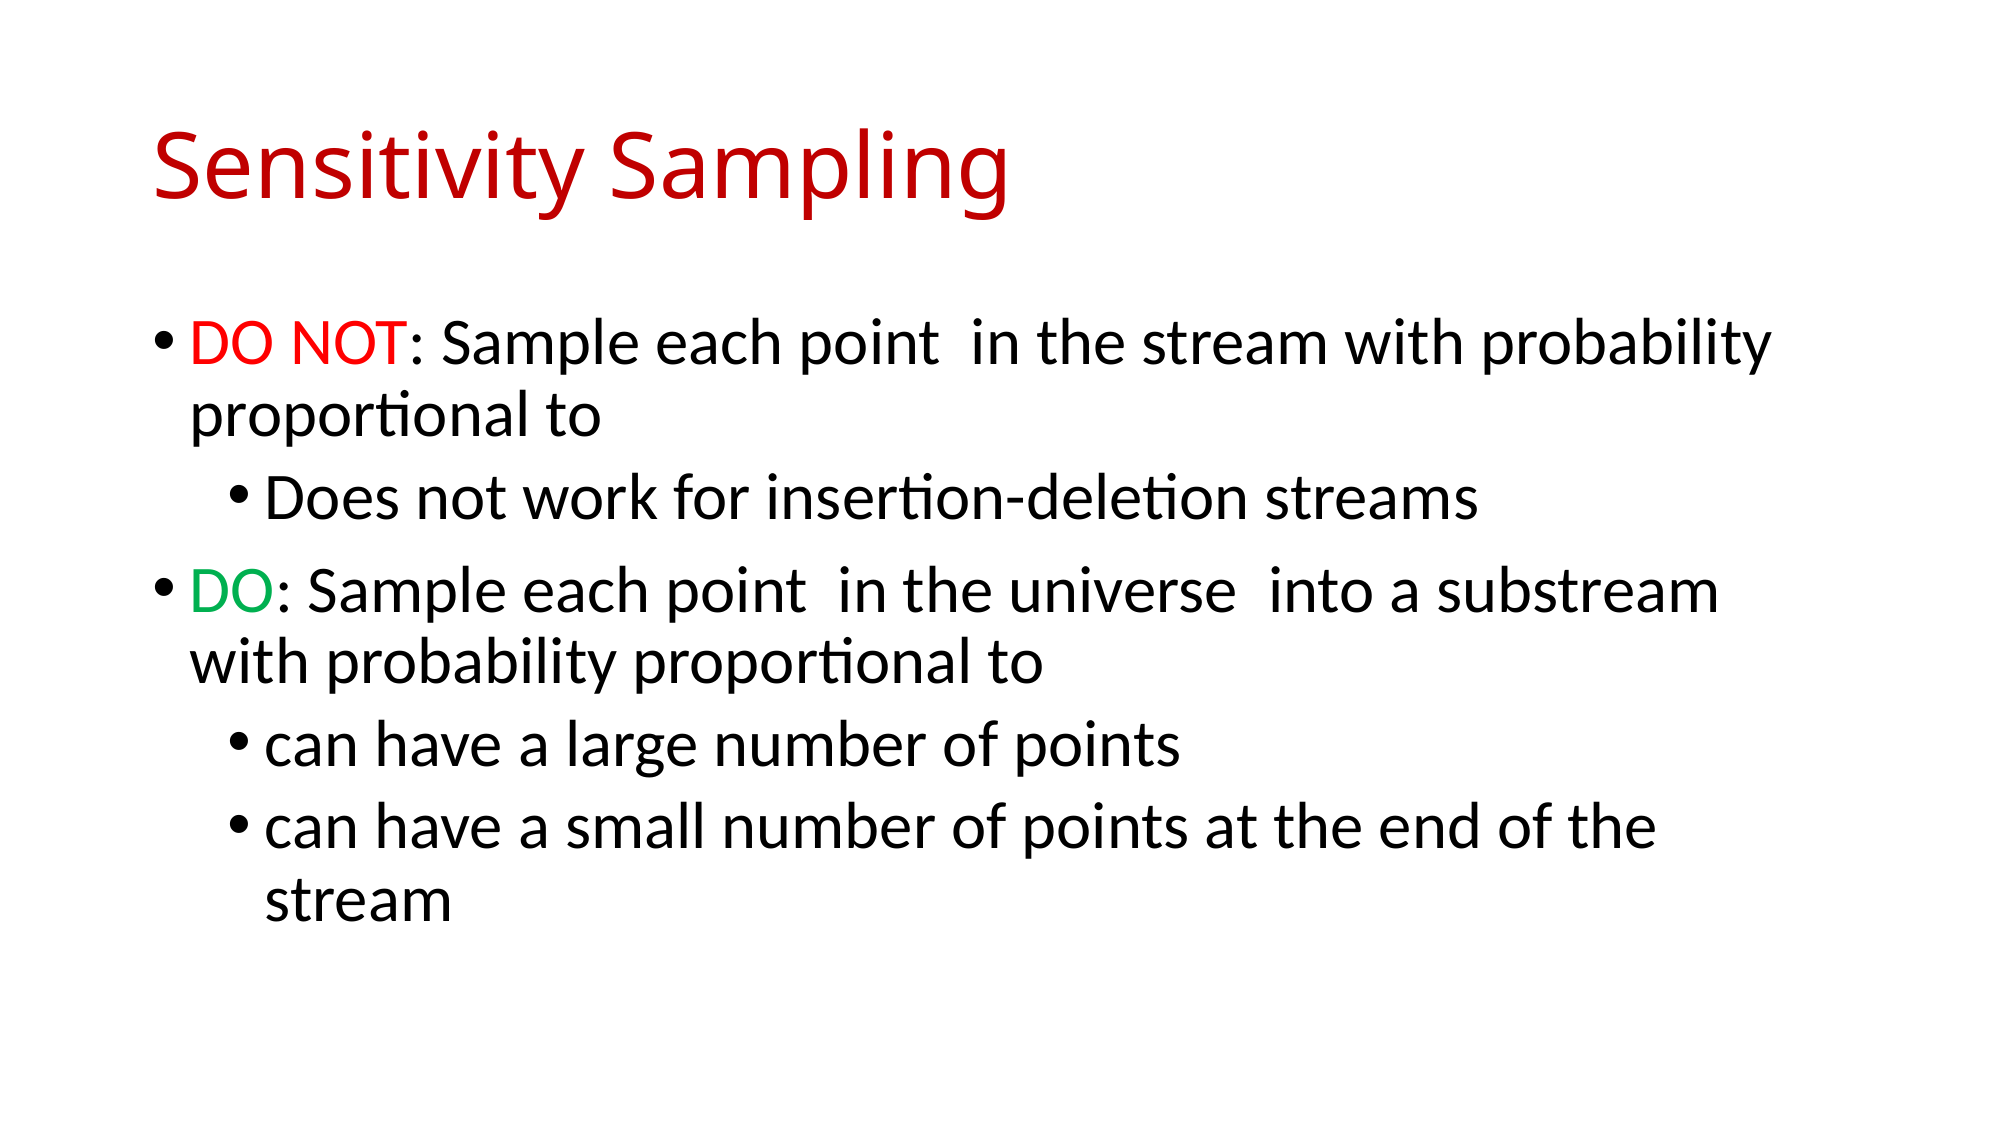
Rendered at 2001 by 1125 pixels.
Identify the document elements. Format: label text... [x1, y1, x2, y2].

title Sensitivity Sampling [137, 59, 1863, 278]
